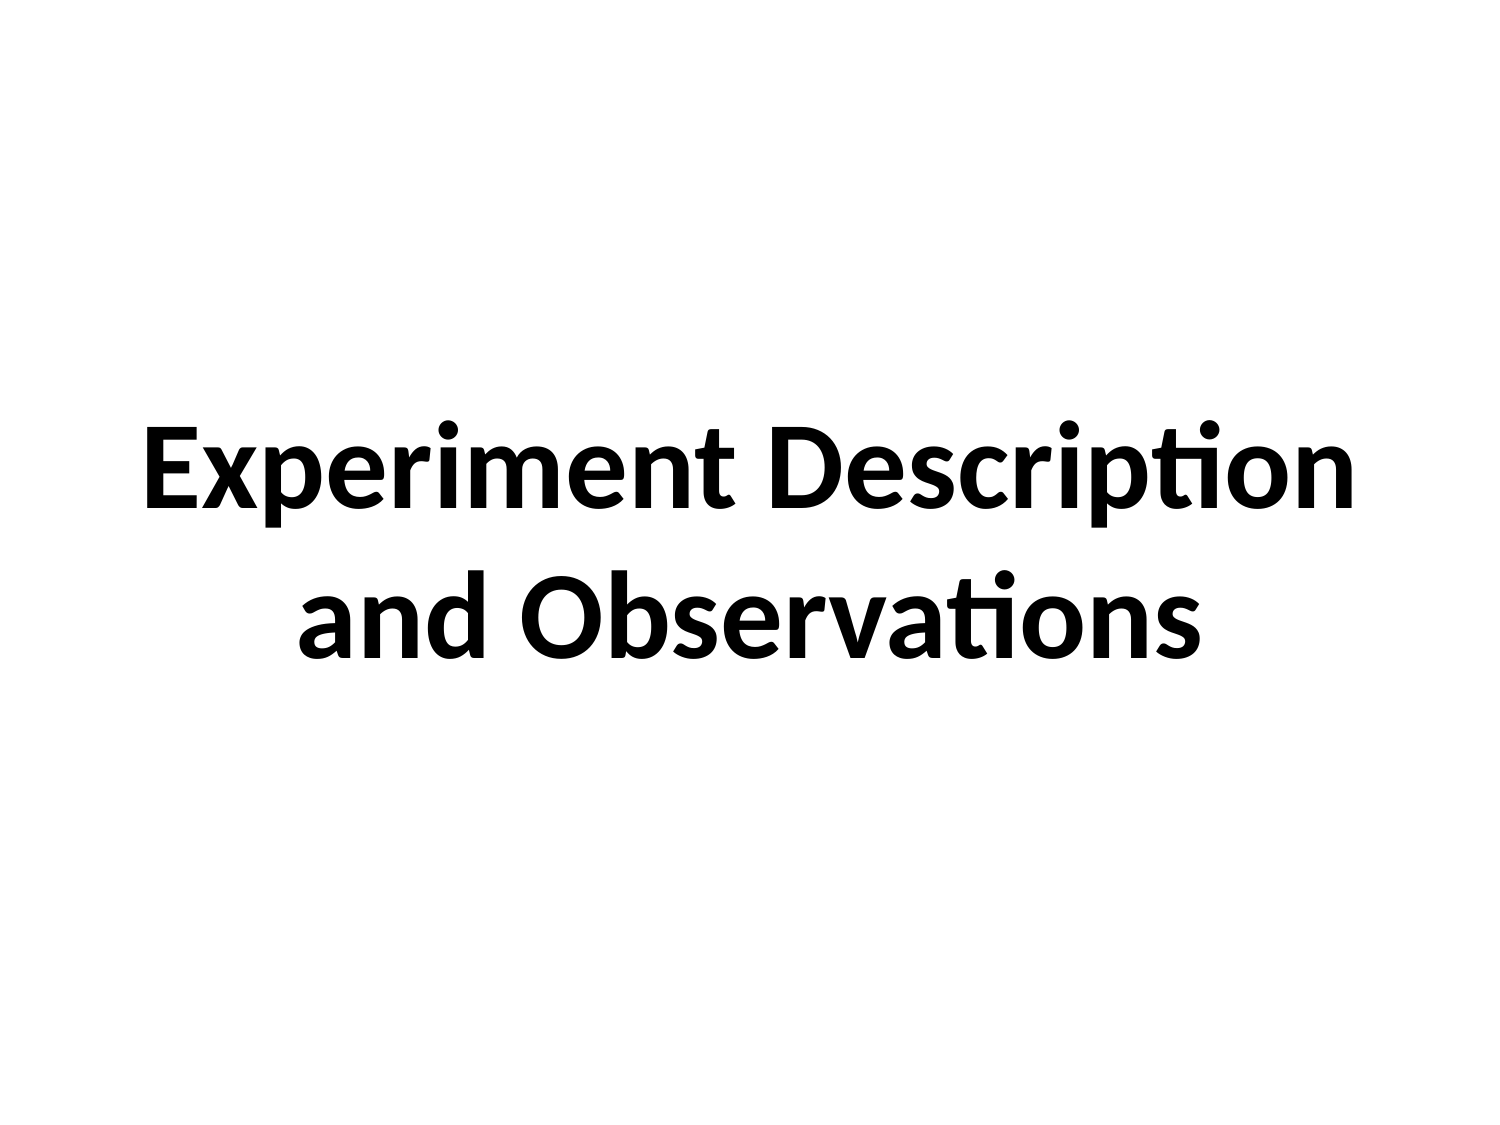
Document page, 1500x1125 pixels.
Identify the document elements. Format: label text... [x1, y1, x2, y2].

list Experiment Description and Observations [75, 62, 1425, 1005]
